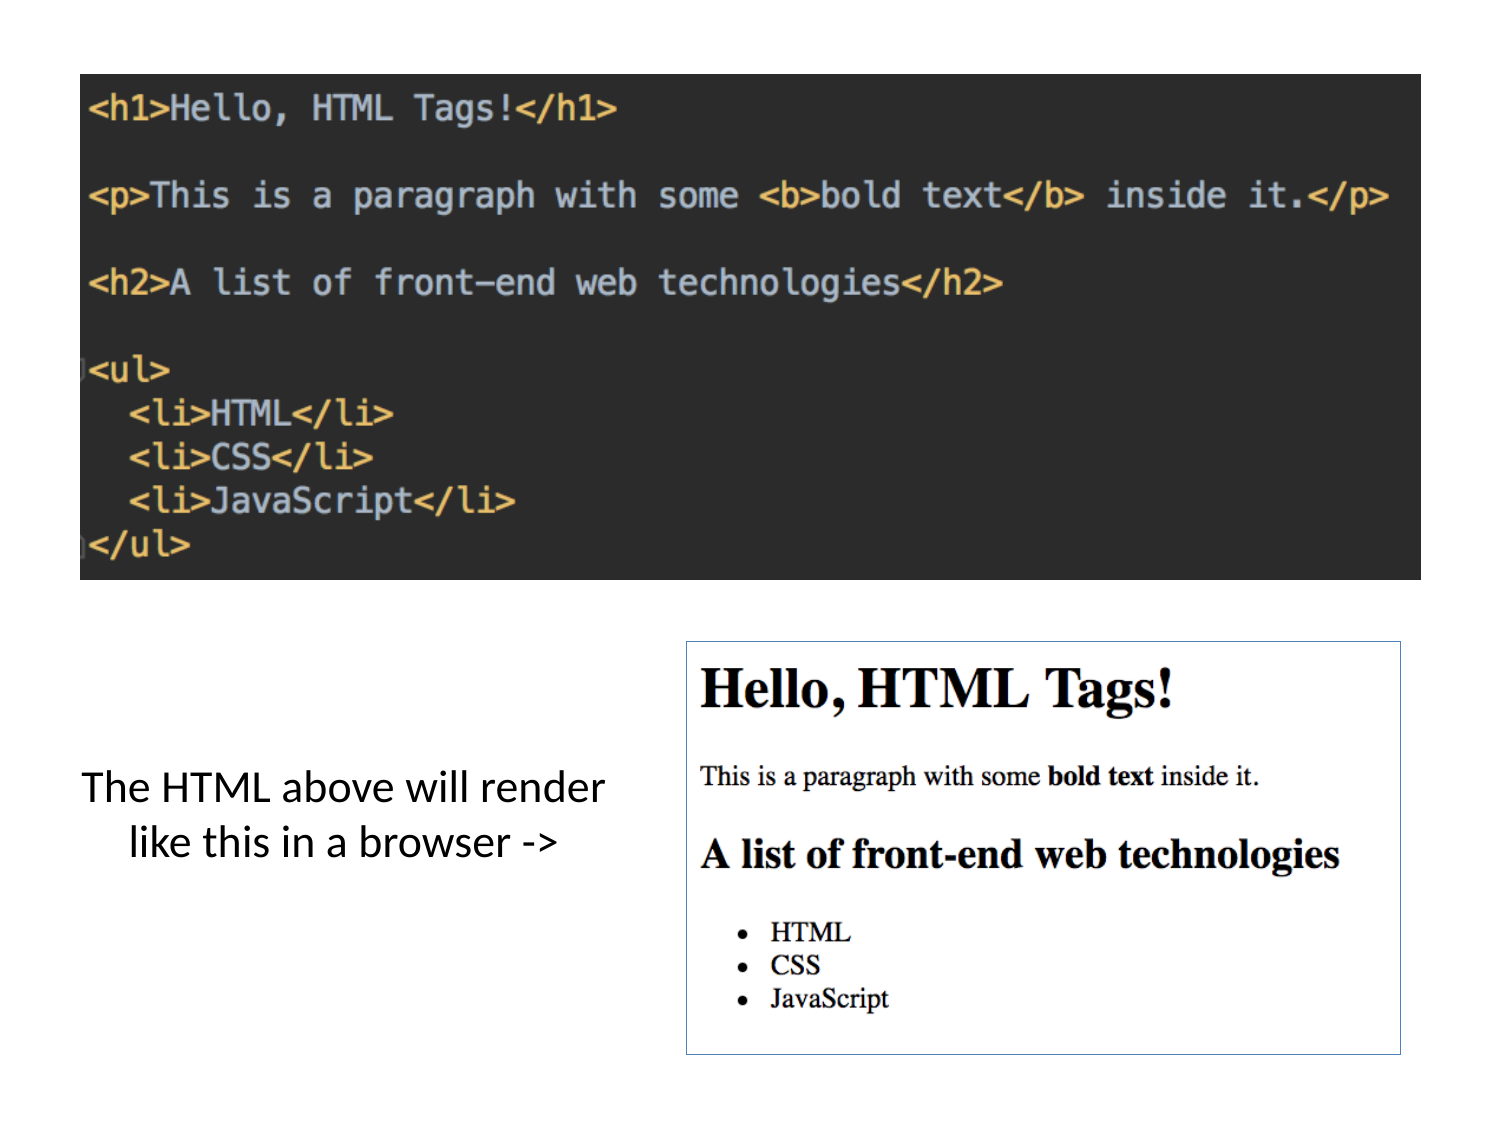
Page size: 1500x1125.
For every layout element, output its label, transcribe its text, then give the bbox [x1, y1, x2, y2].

picture [685, 641, 1401, 1055]
title The HTML above will render like this in a browser -> [63, 690, 625, 878]
picture [80, 74, 1421, 580]
